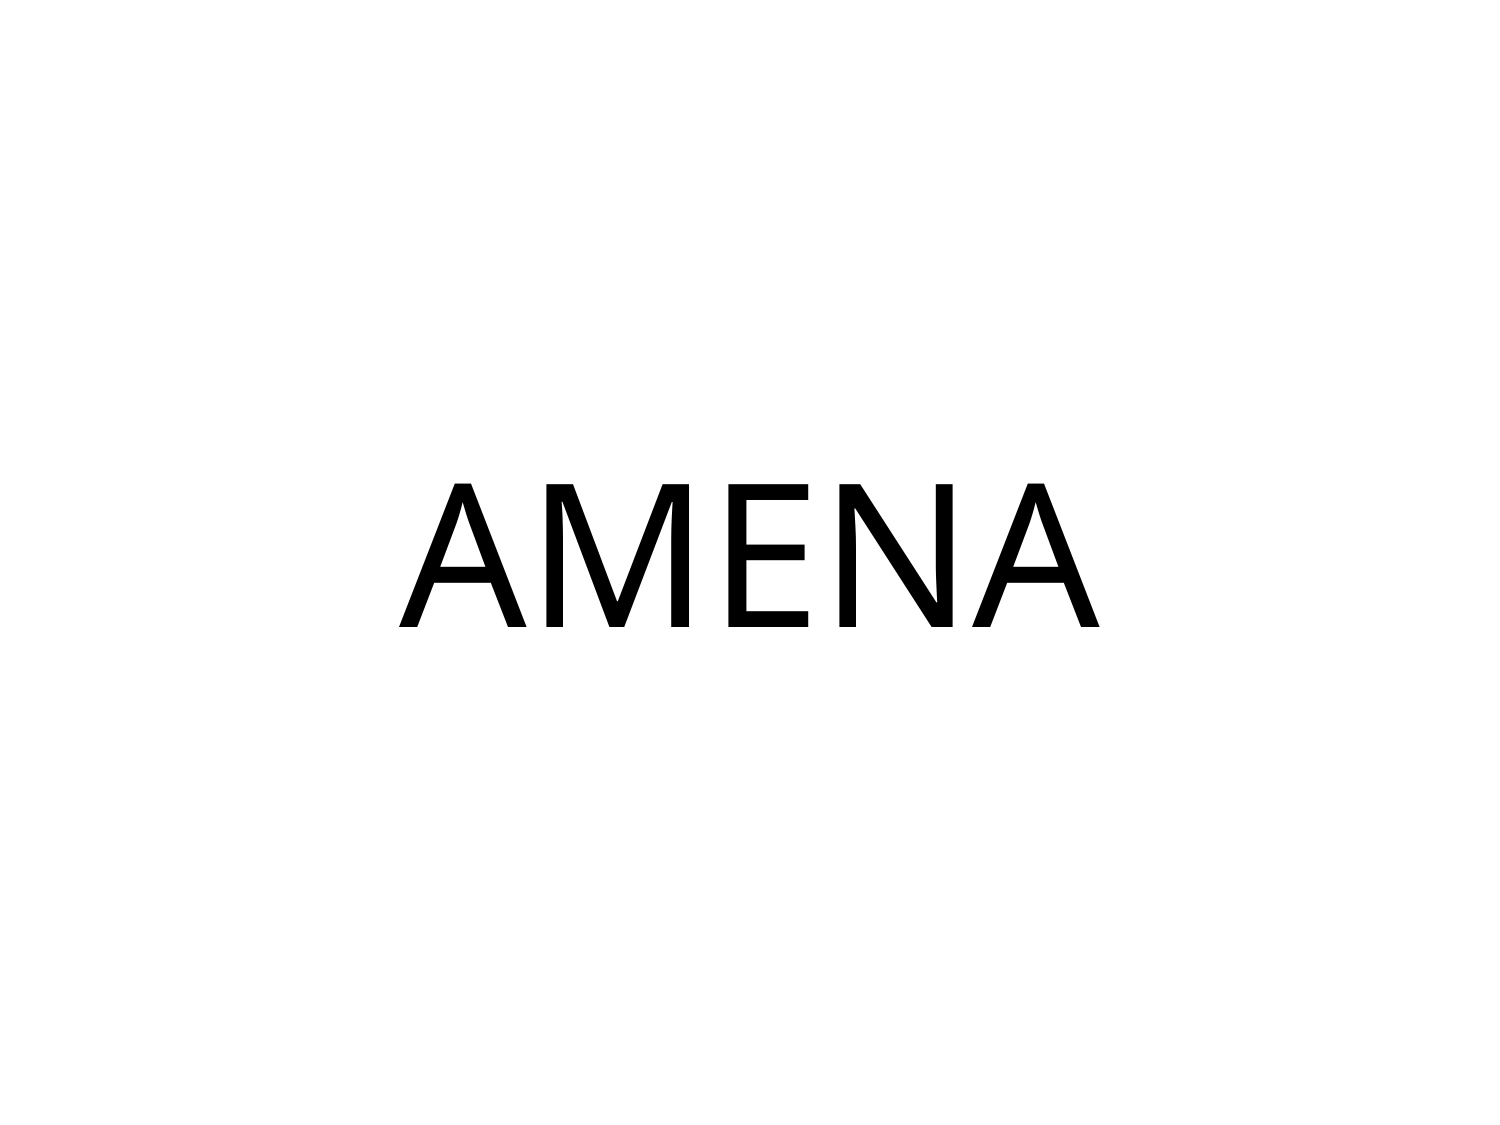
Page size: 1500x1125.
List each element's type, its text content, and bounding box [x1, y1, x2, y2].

title AMENA [103, 453, 1397, 672]
